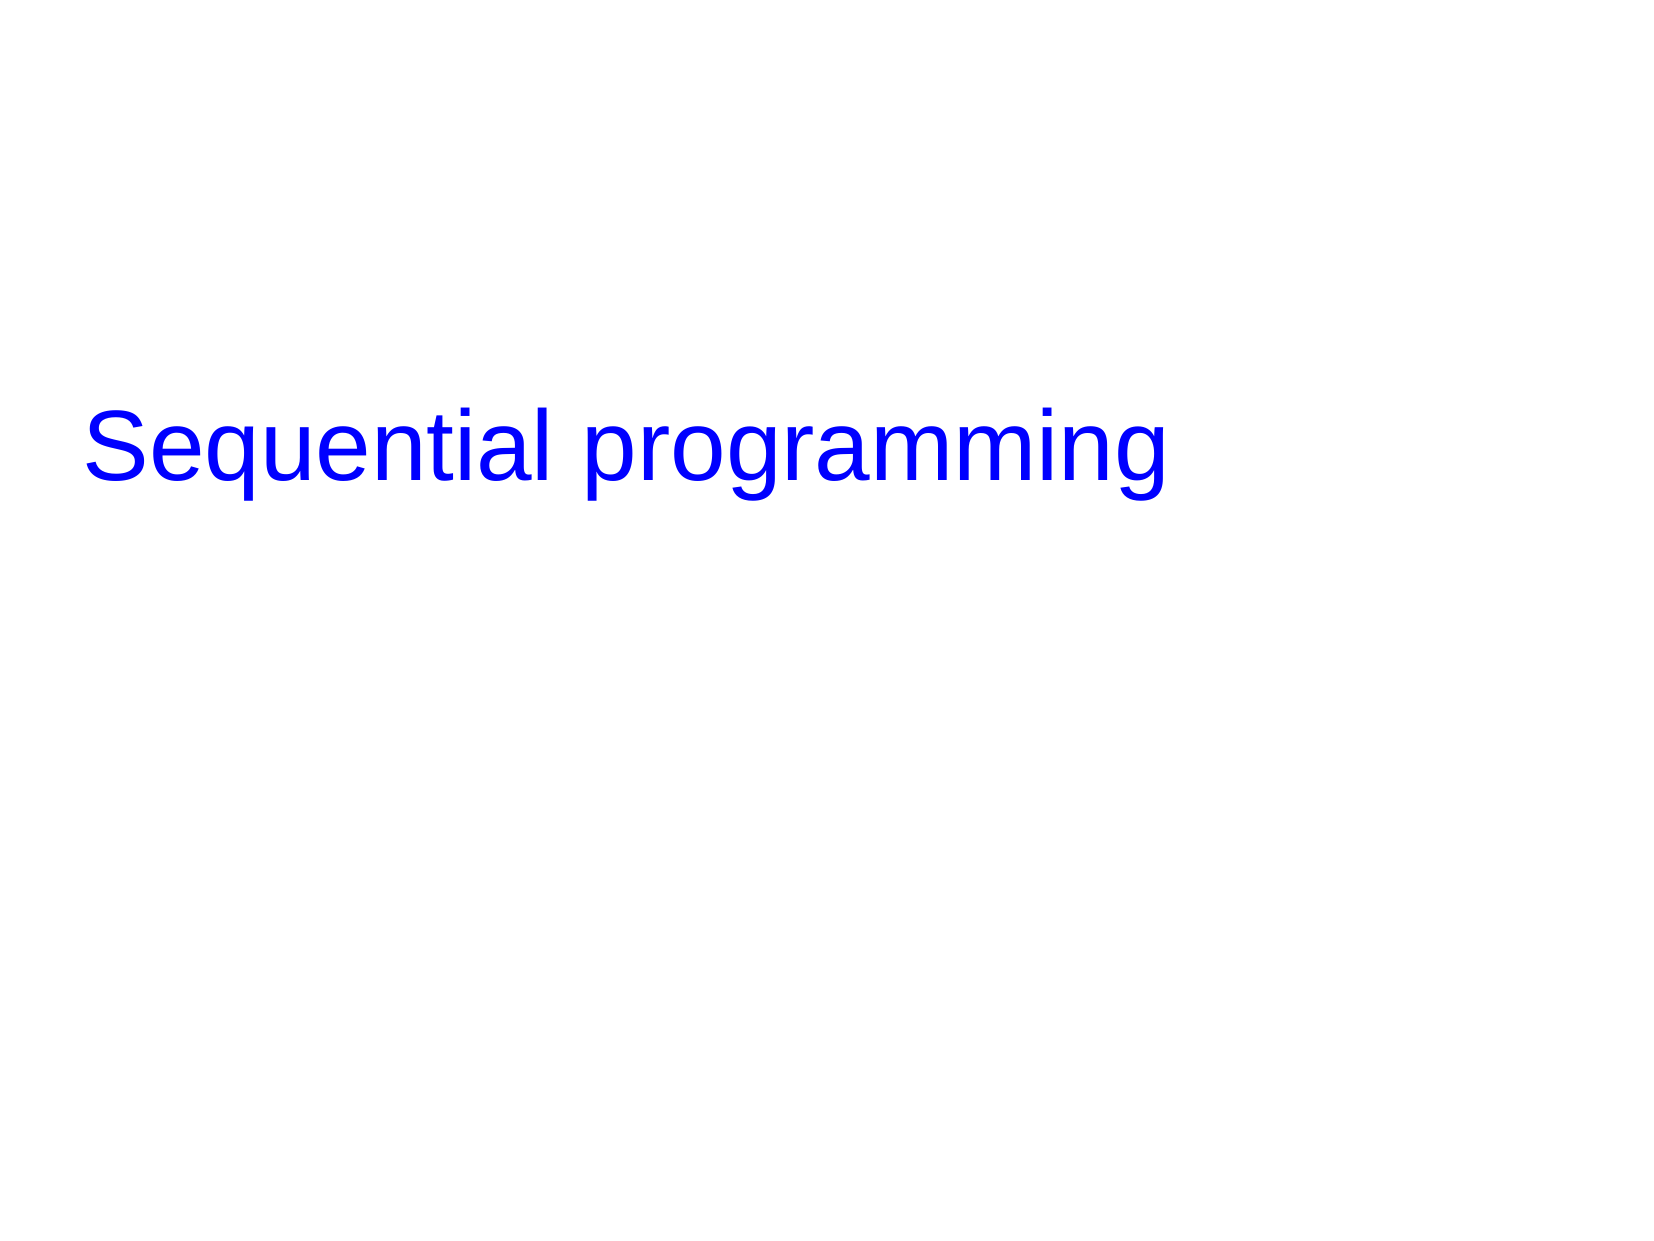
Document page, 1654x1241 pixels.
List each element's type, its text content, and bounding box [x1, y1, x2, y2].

text_box Sequential programming [82, 290, 1571, 1010]
